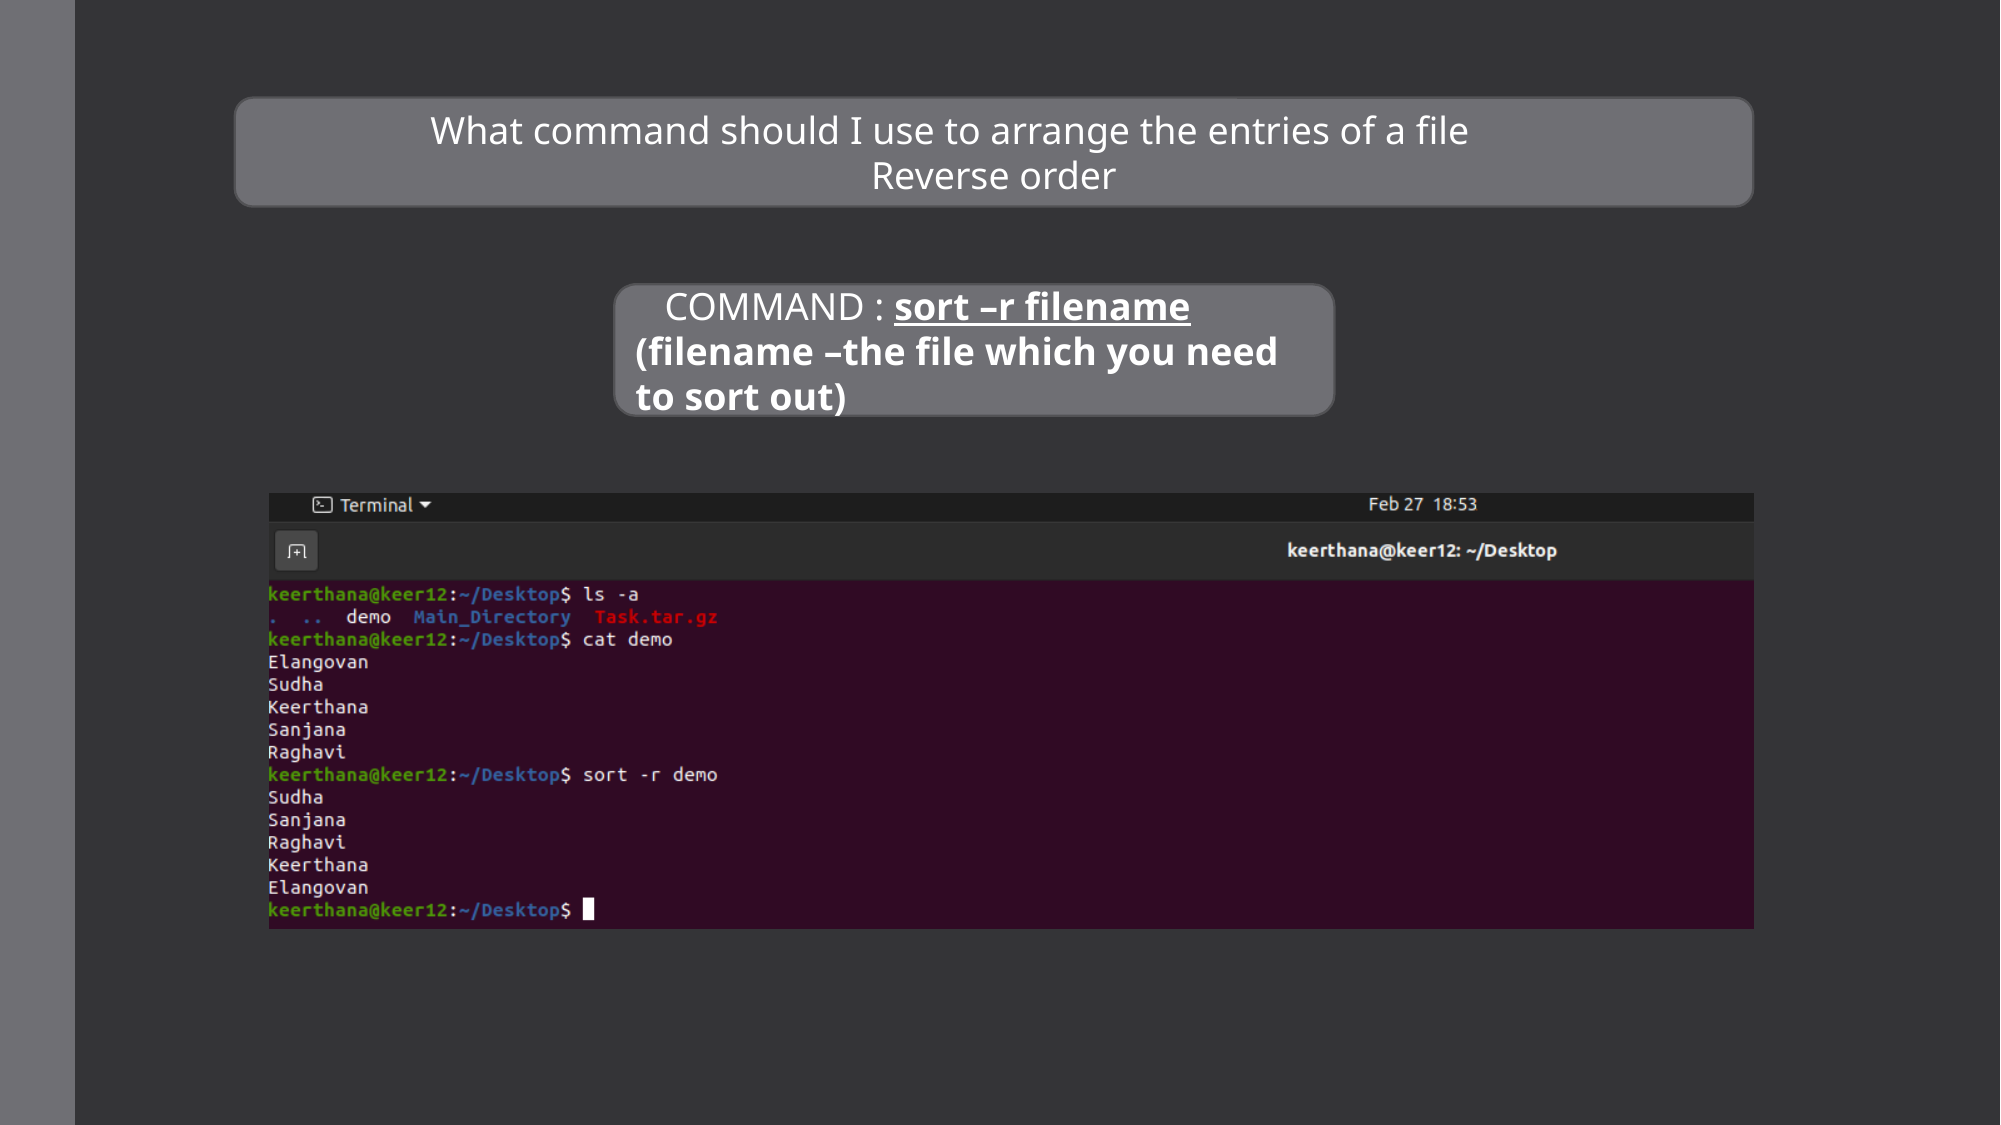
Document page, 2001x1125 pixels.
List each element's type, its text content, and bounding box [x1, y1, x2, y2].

picture [269, 493, 1754, 929]
text_box What command should I use to arrange the entries of a file Reverse order [233, 96, 1755, 208]
text_box COMMAND : sort –r filename (filename –the file which you need to sort out) [613, 283, 1336, 417]
